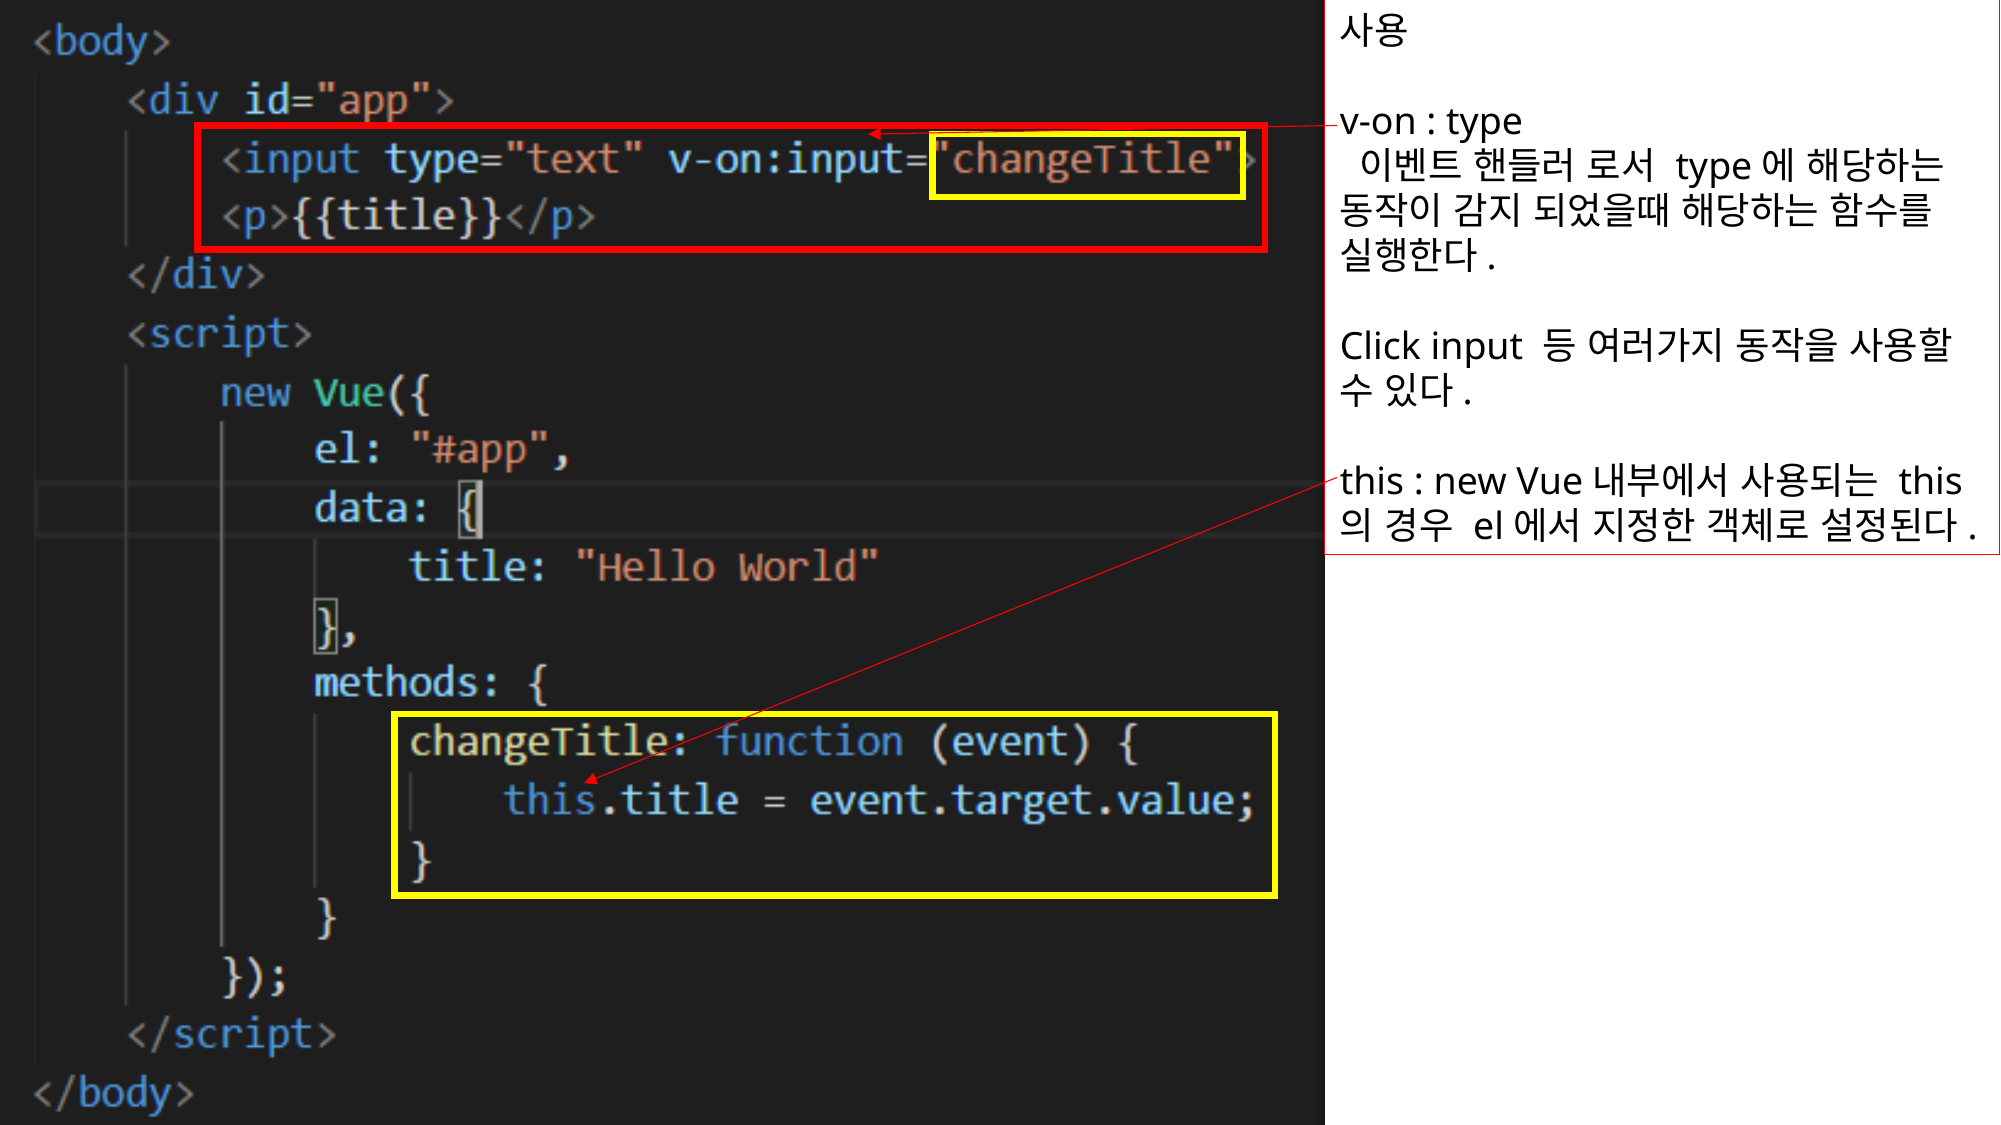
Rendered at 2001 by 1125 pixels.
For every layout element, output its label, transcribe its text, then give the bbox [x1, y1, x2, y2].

text_box 사용 v-on : type 이벤트 핸들러 로서 type에 해당하는 동작이 감지 되었을때 해당하는 함수를 실행한다. Click input 등 여러가지 동작을 사용할 수 있다. this : new Vue내부에서 사용되는 this의 경우 el에서 지정한 객체로 설정된다. [1325, 0, 2000, 555]
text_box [868, 125, 1337, 135]
picture [0, 0, 1325, 1125]
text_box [584, 477, 1337, 784]
